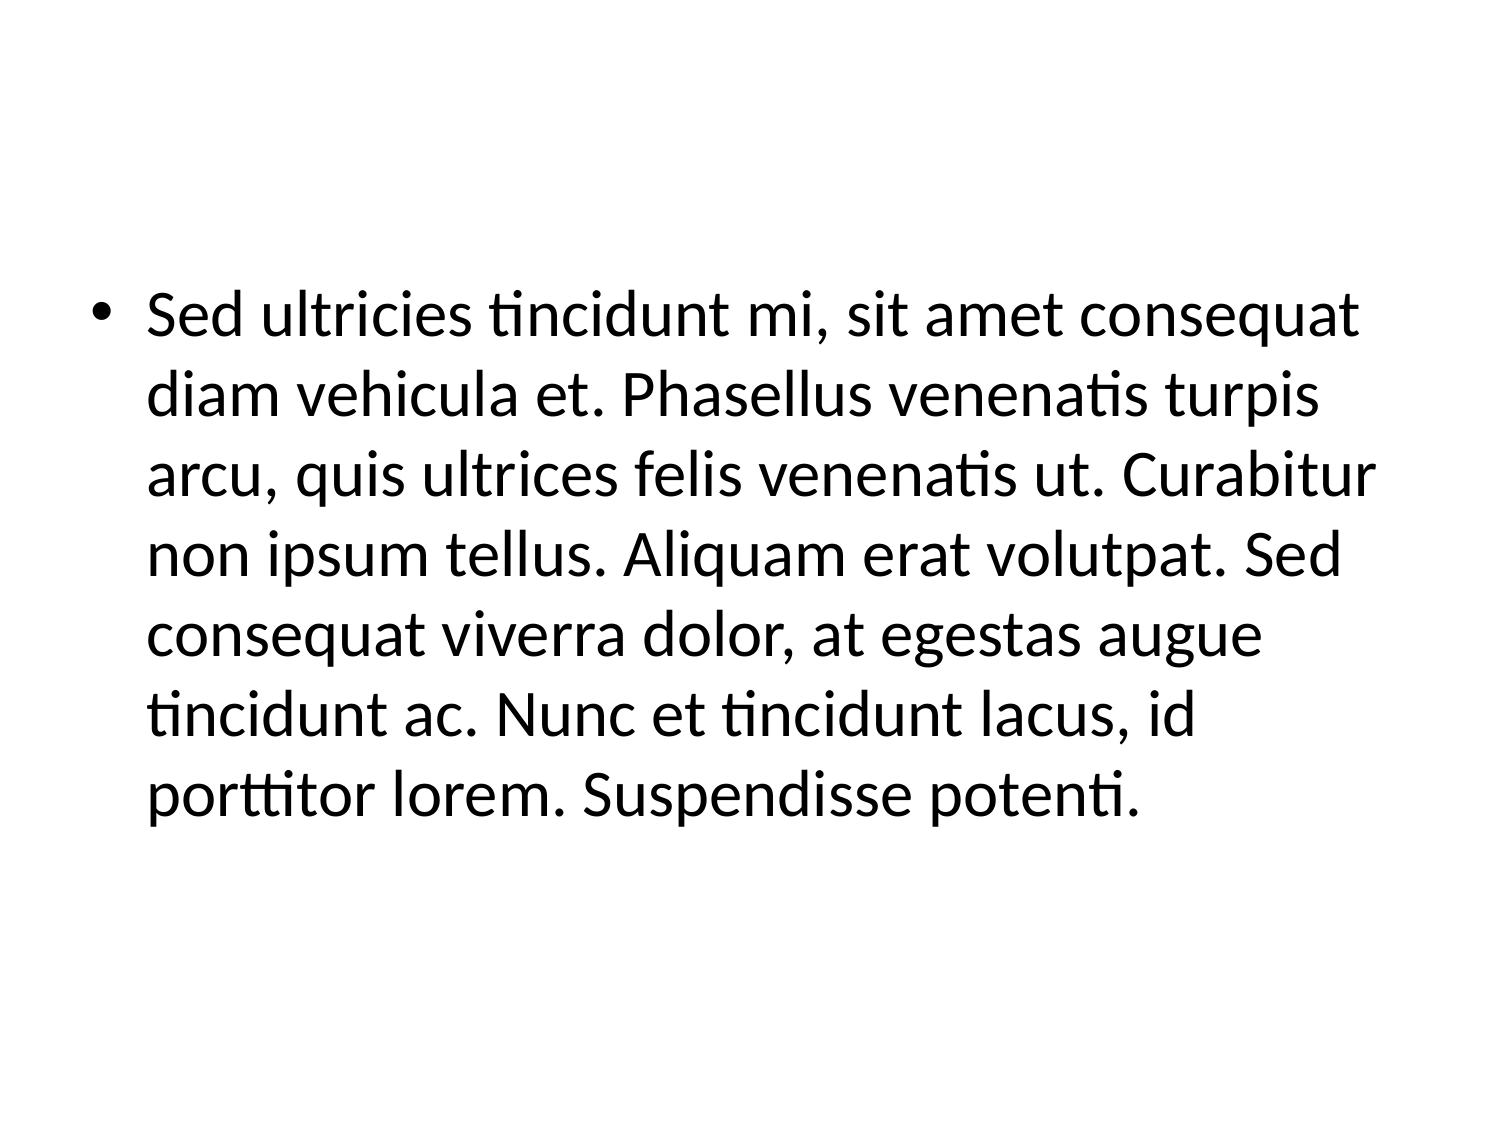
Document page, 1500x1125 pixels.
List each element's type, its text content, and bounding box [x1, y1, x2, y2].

list Sed ultricies tincidunt mi, sit amet consequat diam vehicula et. Phasellus venenatis turpis arcu, quis ultrices felis venenatis ut. Curabitur non ipsum tellus. Aliquam erat volutpat. Sed consequat viverra dolor, at egestas augue tincidunt ac. Nunc et tincidunt lacus, id porttitor lorem. Suspendisse potenti. [75, 262, 1425, 1005]
